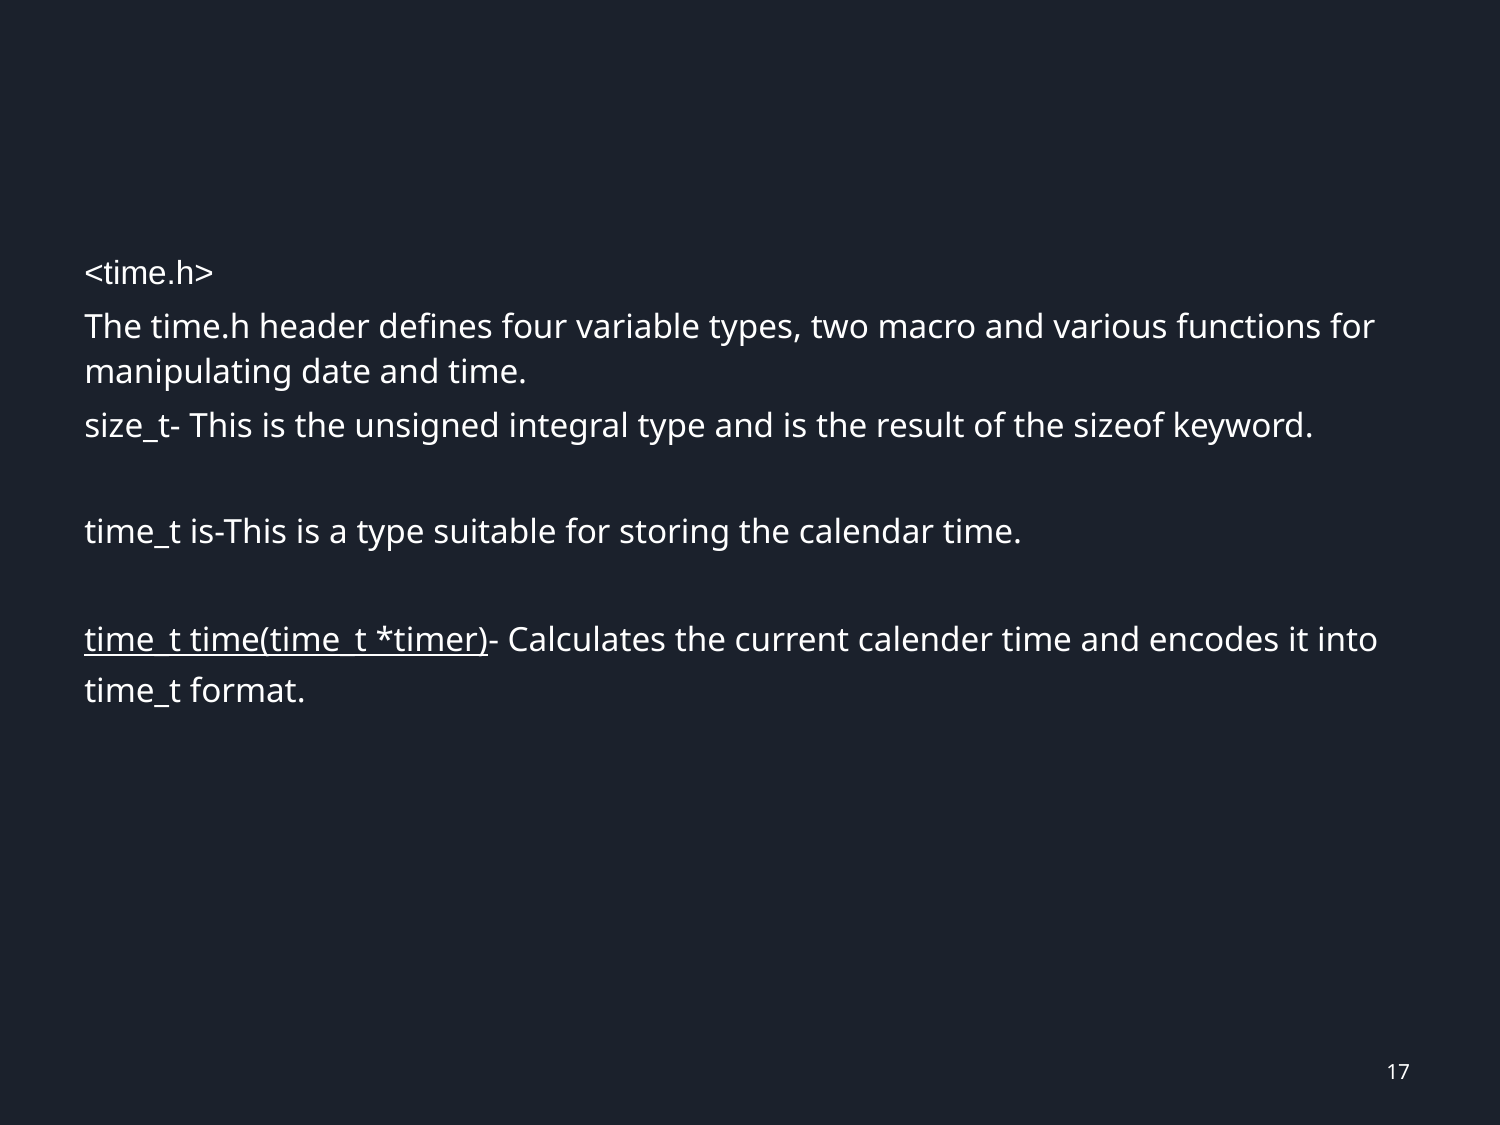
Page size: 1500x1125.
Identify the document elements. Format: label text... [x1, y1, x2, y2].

slide_number 17 [1074, 1042, 1425, 1103]
list <time.h> The time.h header defines four variable types, two macro and various functions for manipulating date and time. size_t- This is the unsigned integral type and is the result of the sizeof keyword. time_t is-This is a type suitable for storing the calendar time. time_t time(time_t *timer)- Calculates the current calender time and encodes it into time_t format. [69, 249, 1431, 875]
